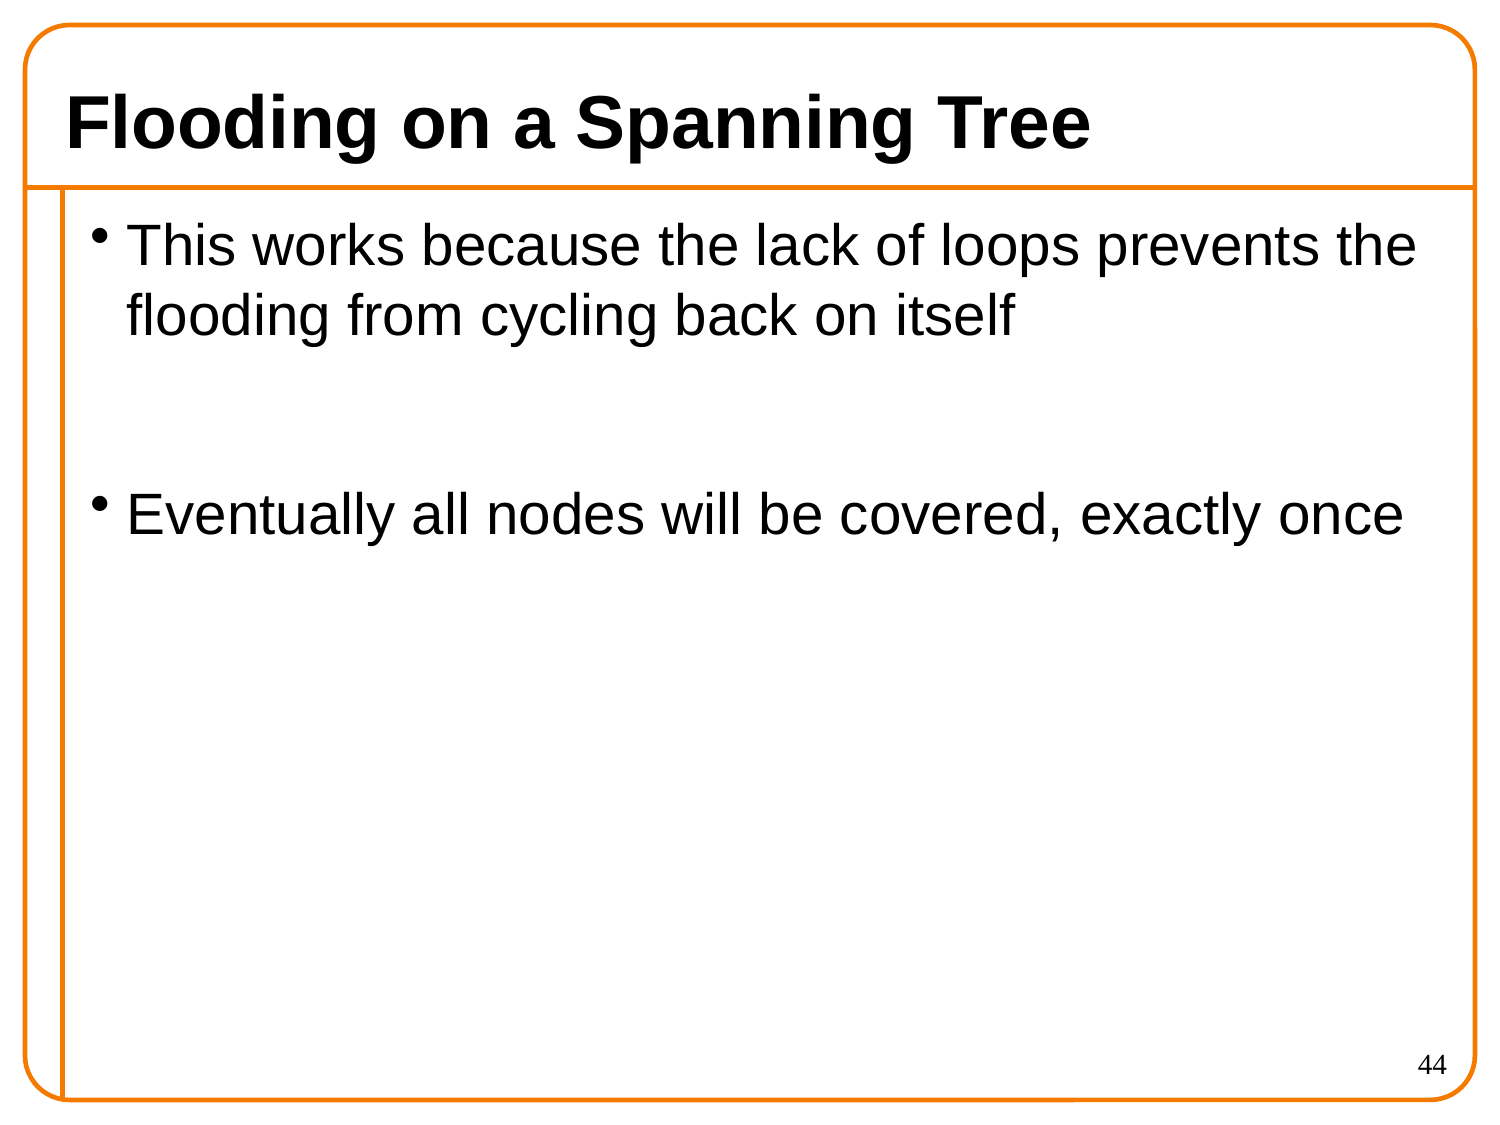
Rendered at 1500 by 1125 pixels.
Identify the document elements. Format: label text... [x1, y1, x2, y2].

title Flooding on a Spanning Tree [50, 62, 1374, 175]
list This works because the lack of loops prevents the flooding from cycling back on itself Eventually all nodes will be covered, exactly once [75, 200, 1463, 1100]
slide_number 44 [1312, 1037, 1463, 1101]
